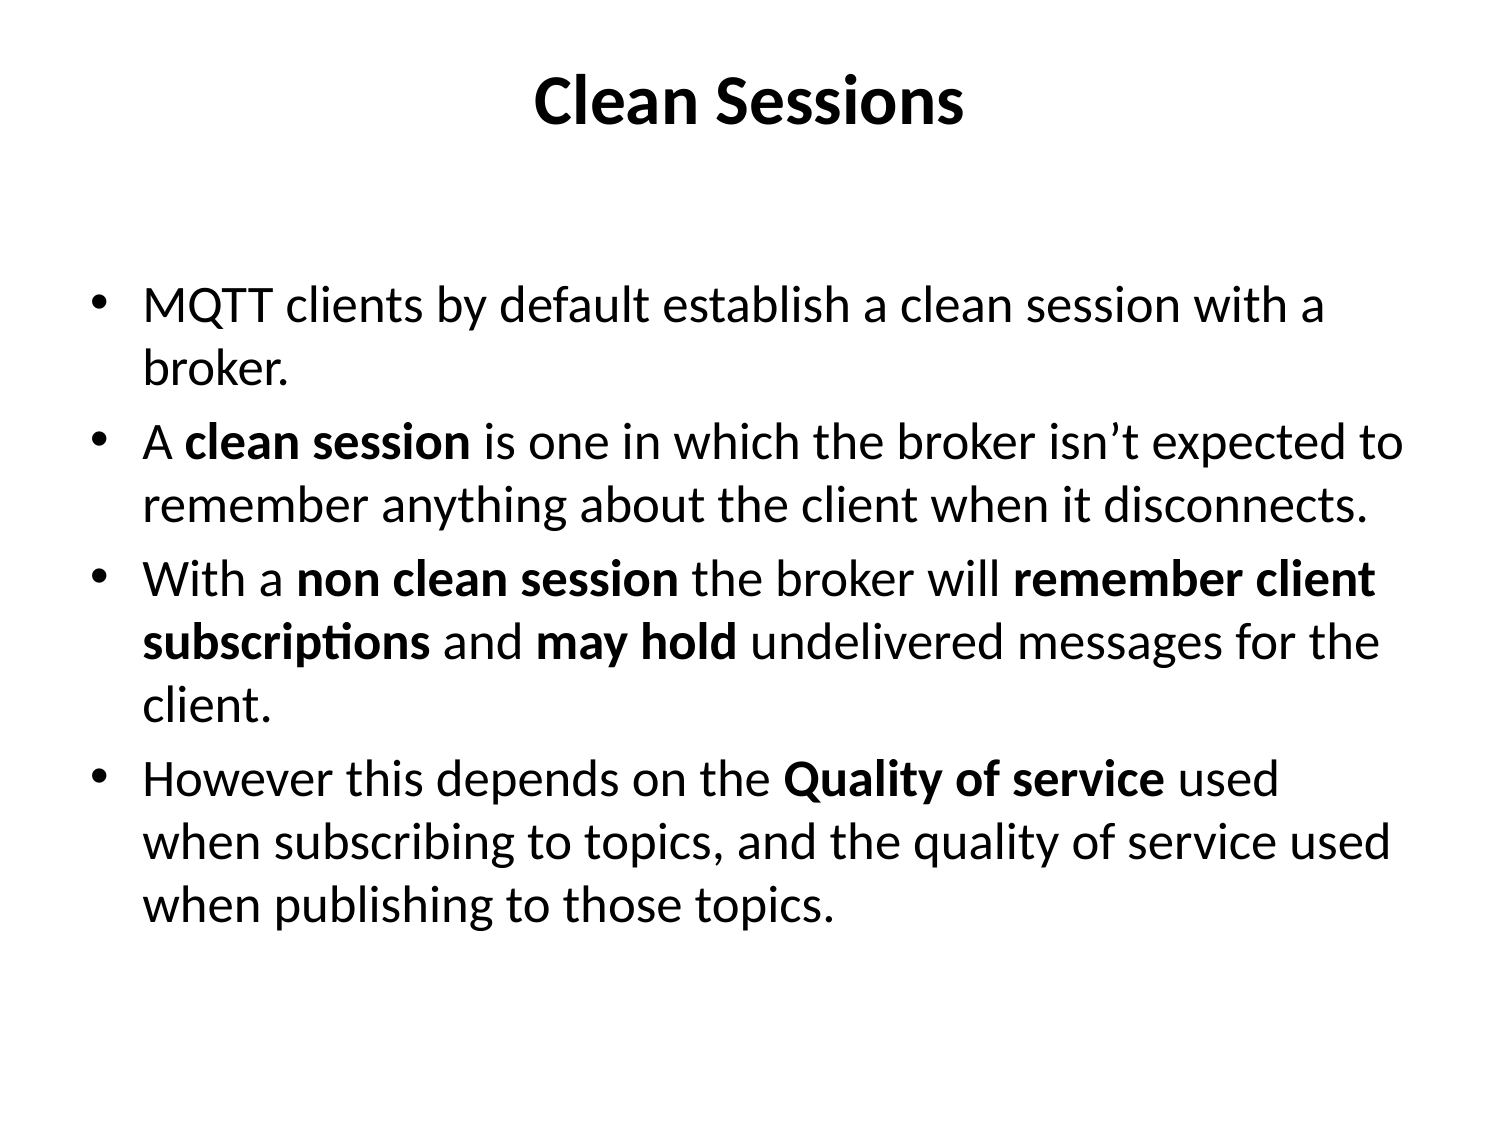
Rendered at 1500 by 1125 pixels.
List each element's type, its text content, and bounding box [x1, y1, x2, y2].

list MQTT clients by default establish a clean session with a broker. A clean session is one in which the broker isn’t expected to remember anything about the client when it disconnects. With a non clean session the broker will remember client subscriptions and may hold undelivered messages for the client. However this depends on the Quality of service used when subscribing to topics, and the quality of service used when publishing to those topics. [75, 262, 1425, 1005]
title Clean Sessions [75, 45, 1425, 233]
